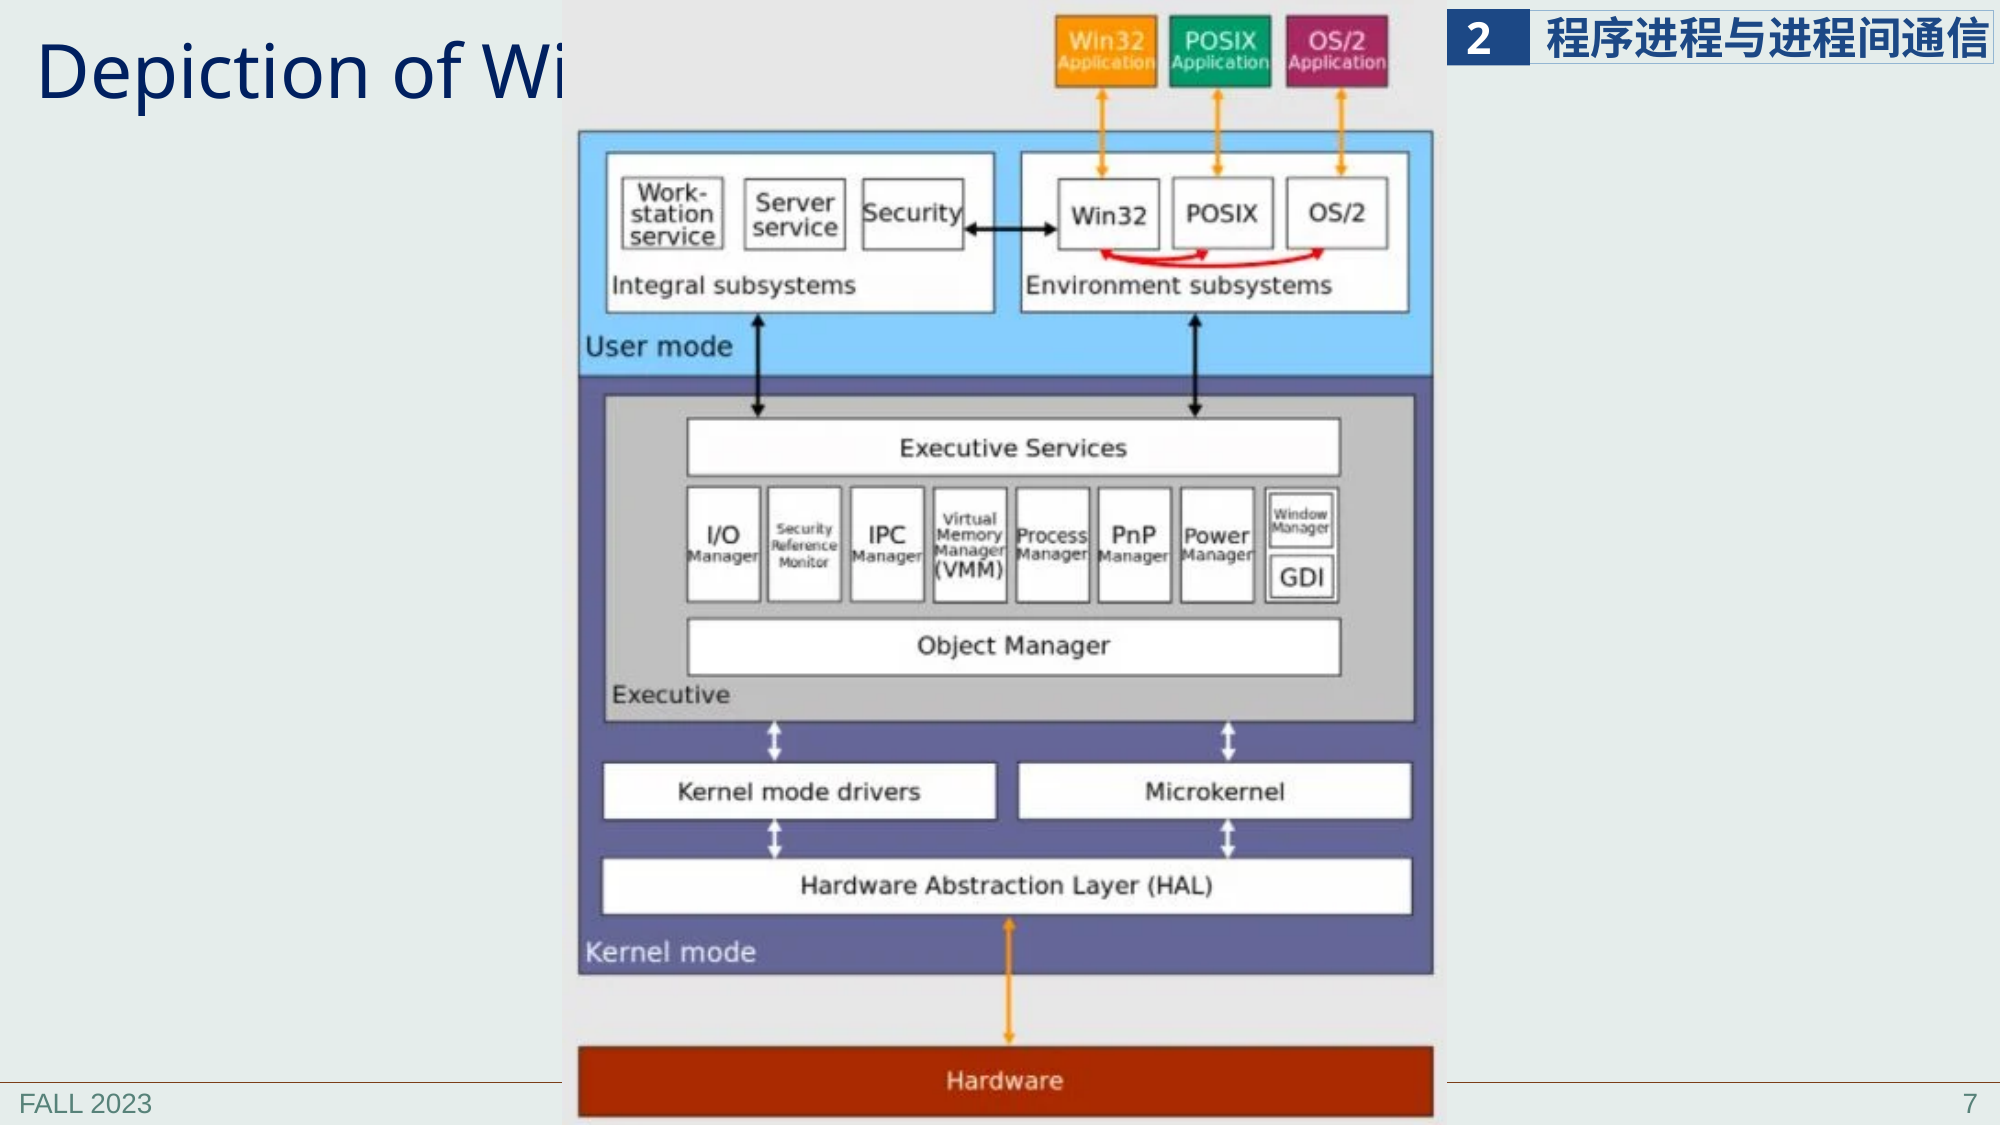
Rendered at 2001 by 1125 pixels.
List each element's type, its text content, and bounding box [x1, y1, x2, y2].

title Depiction of Windows 10 Architecture [1451, 26, 1557, 122]
title Depiction of Windows 10 Architecture [24, 26, 556, 122]
picture [561, 0, 1447, 1125]
